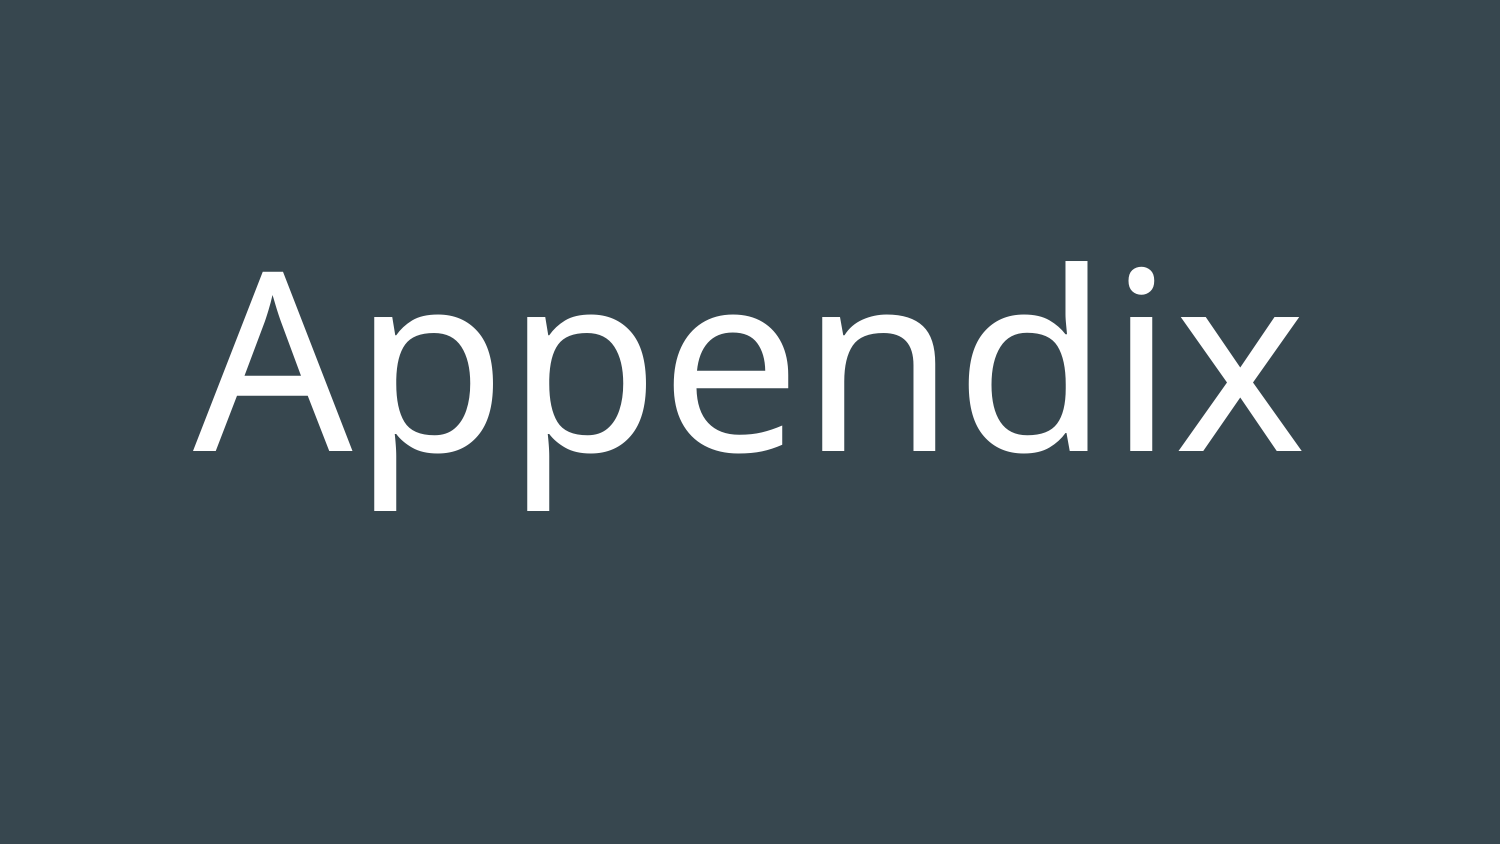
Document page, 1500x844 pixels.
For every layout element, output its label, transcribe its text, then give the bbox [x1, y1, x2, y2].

title Appendix [51, 205, 1449, 517]
